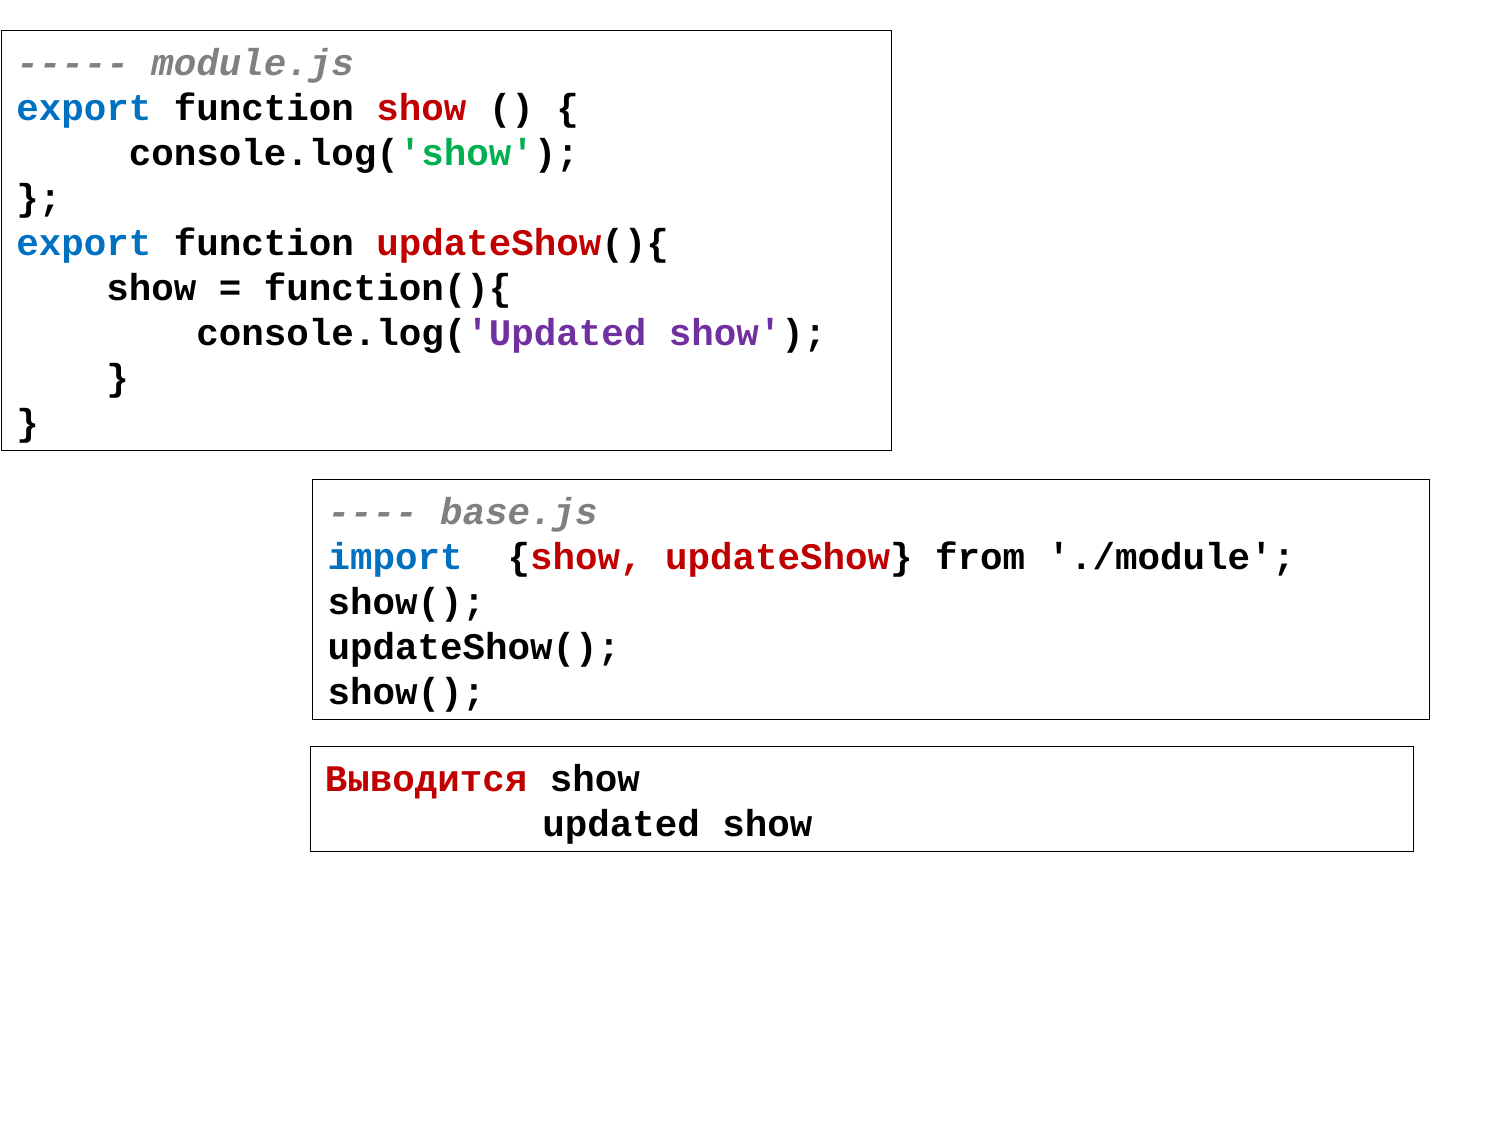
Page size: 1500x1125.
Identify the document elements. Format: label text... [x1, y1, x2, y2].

text_box Выводится show updated show [310, 746, 1414, 852]
text_box ----- module.js export function show () { console.log('show'); }; export function updateShow(){ show = function(){ console.log('Updated show'); } } [1, 30, 892, 451]
text_box ---- base.js import {show, updateShow} from './module'; show(); updateShow(); show(); [312, 479, 1430, 720]
